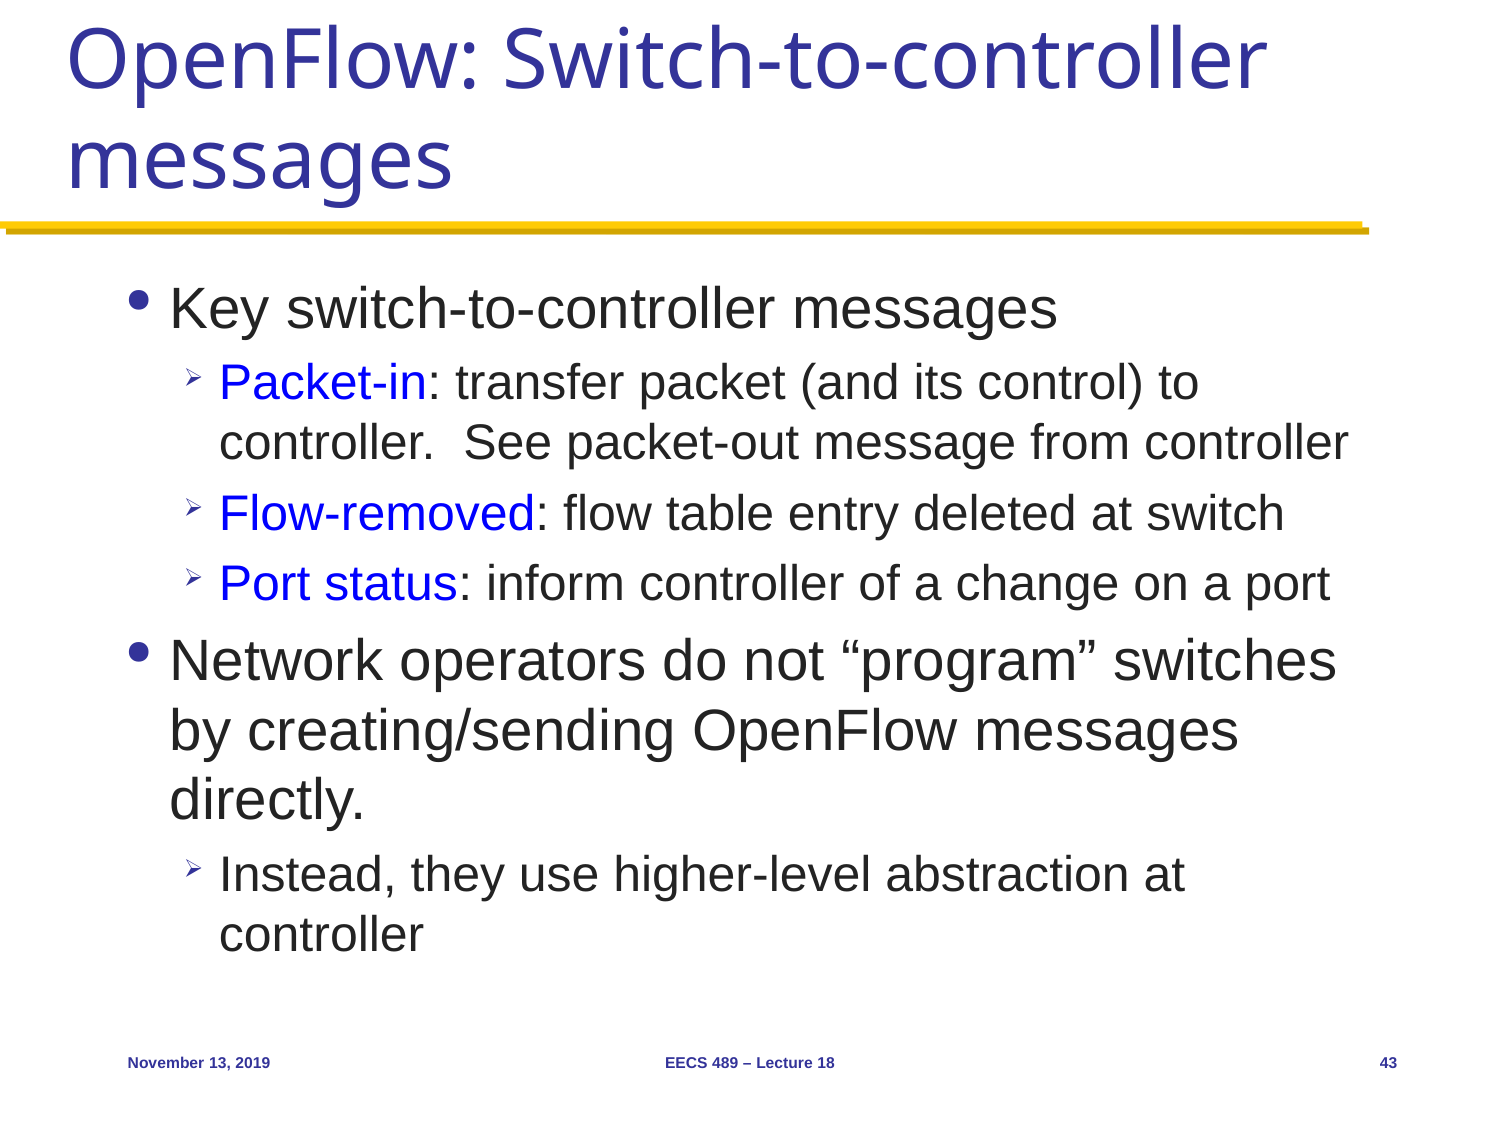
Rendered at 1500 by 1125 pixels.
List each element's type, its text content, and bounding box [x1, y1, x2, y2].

footer EECS 489 – Lecture 18 [512, 1024, 988, 1101]
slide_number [112, 1024, 426, 1101]
list Key switch-to-controller messages Packet-in: transfer packet (and its control) to controller. See packet-out message from controller Flow-removed: flow table entry deleted at switch Port status: inform controller of a change on a port Network operators do not “program” switches by creating/sending OpenFlow messages directly. Instead, they use higher-level abstraction at controller [112, 262, 1413, 988]
title OpenFlow: Switch-to-controller messages [49, 24, 1451, 213]
slide_number 43 [1312, 1024, 1413, 1101]
